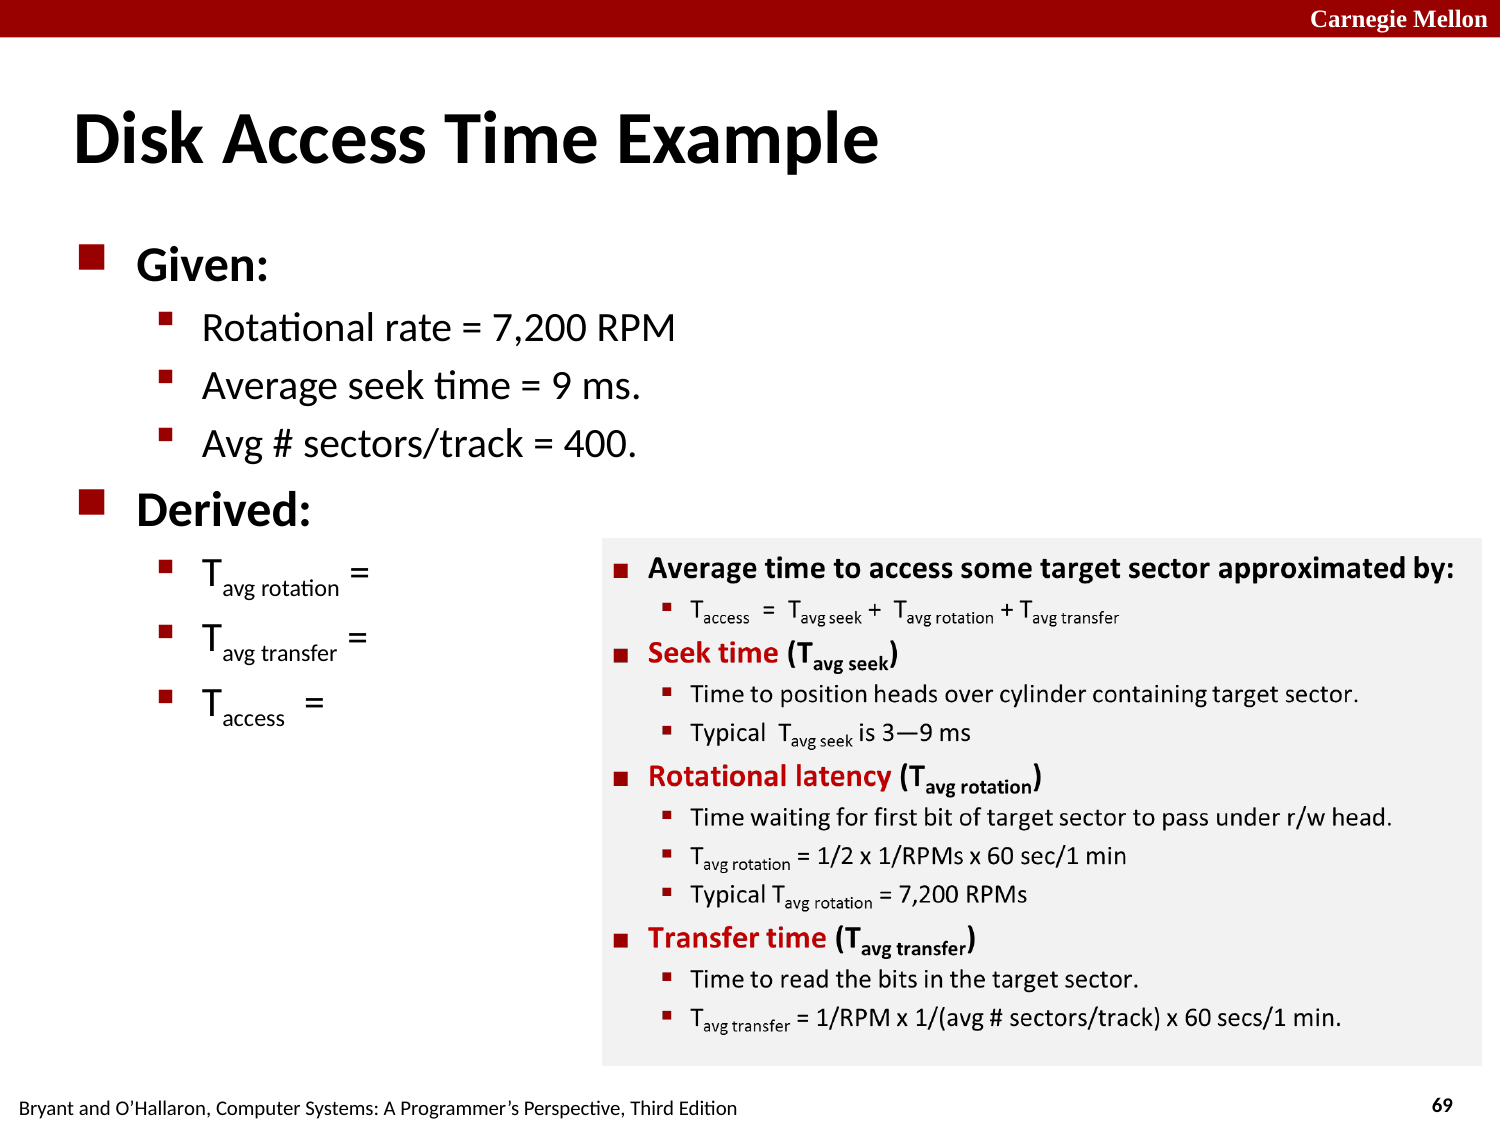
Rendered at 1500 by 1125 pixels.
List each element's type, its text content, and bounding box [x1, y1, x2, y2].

title Disk Access Time Example [58, 71, 1305, 197]
picture [601, 537, 1483, 1066]
list Given: Rotational rate = 7,200 RPM Average seek time = 9 ms. Avg # sectors/track = 400. Derived: Tavg rotation = Tavg transfer = Taccess = [64, 223, 1500, 1040]
